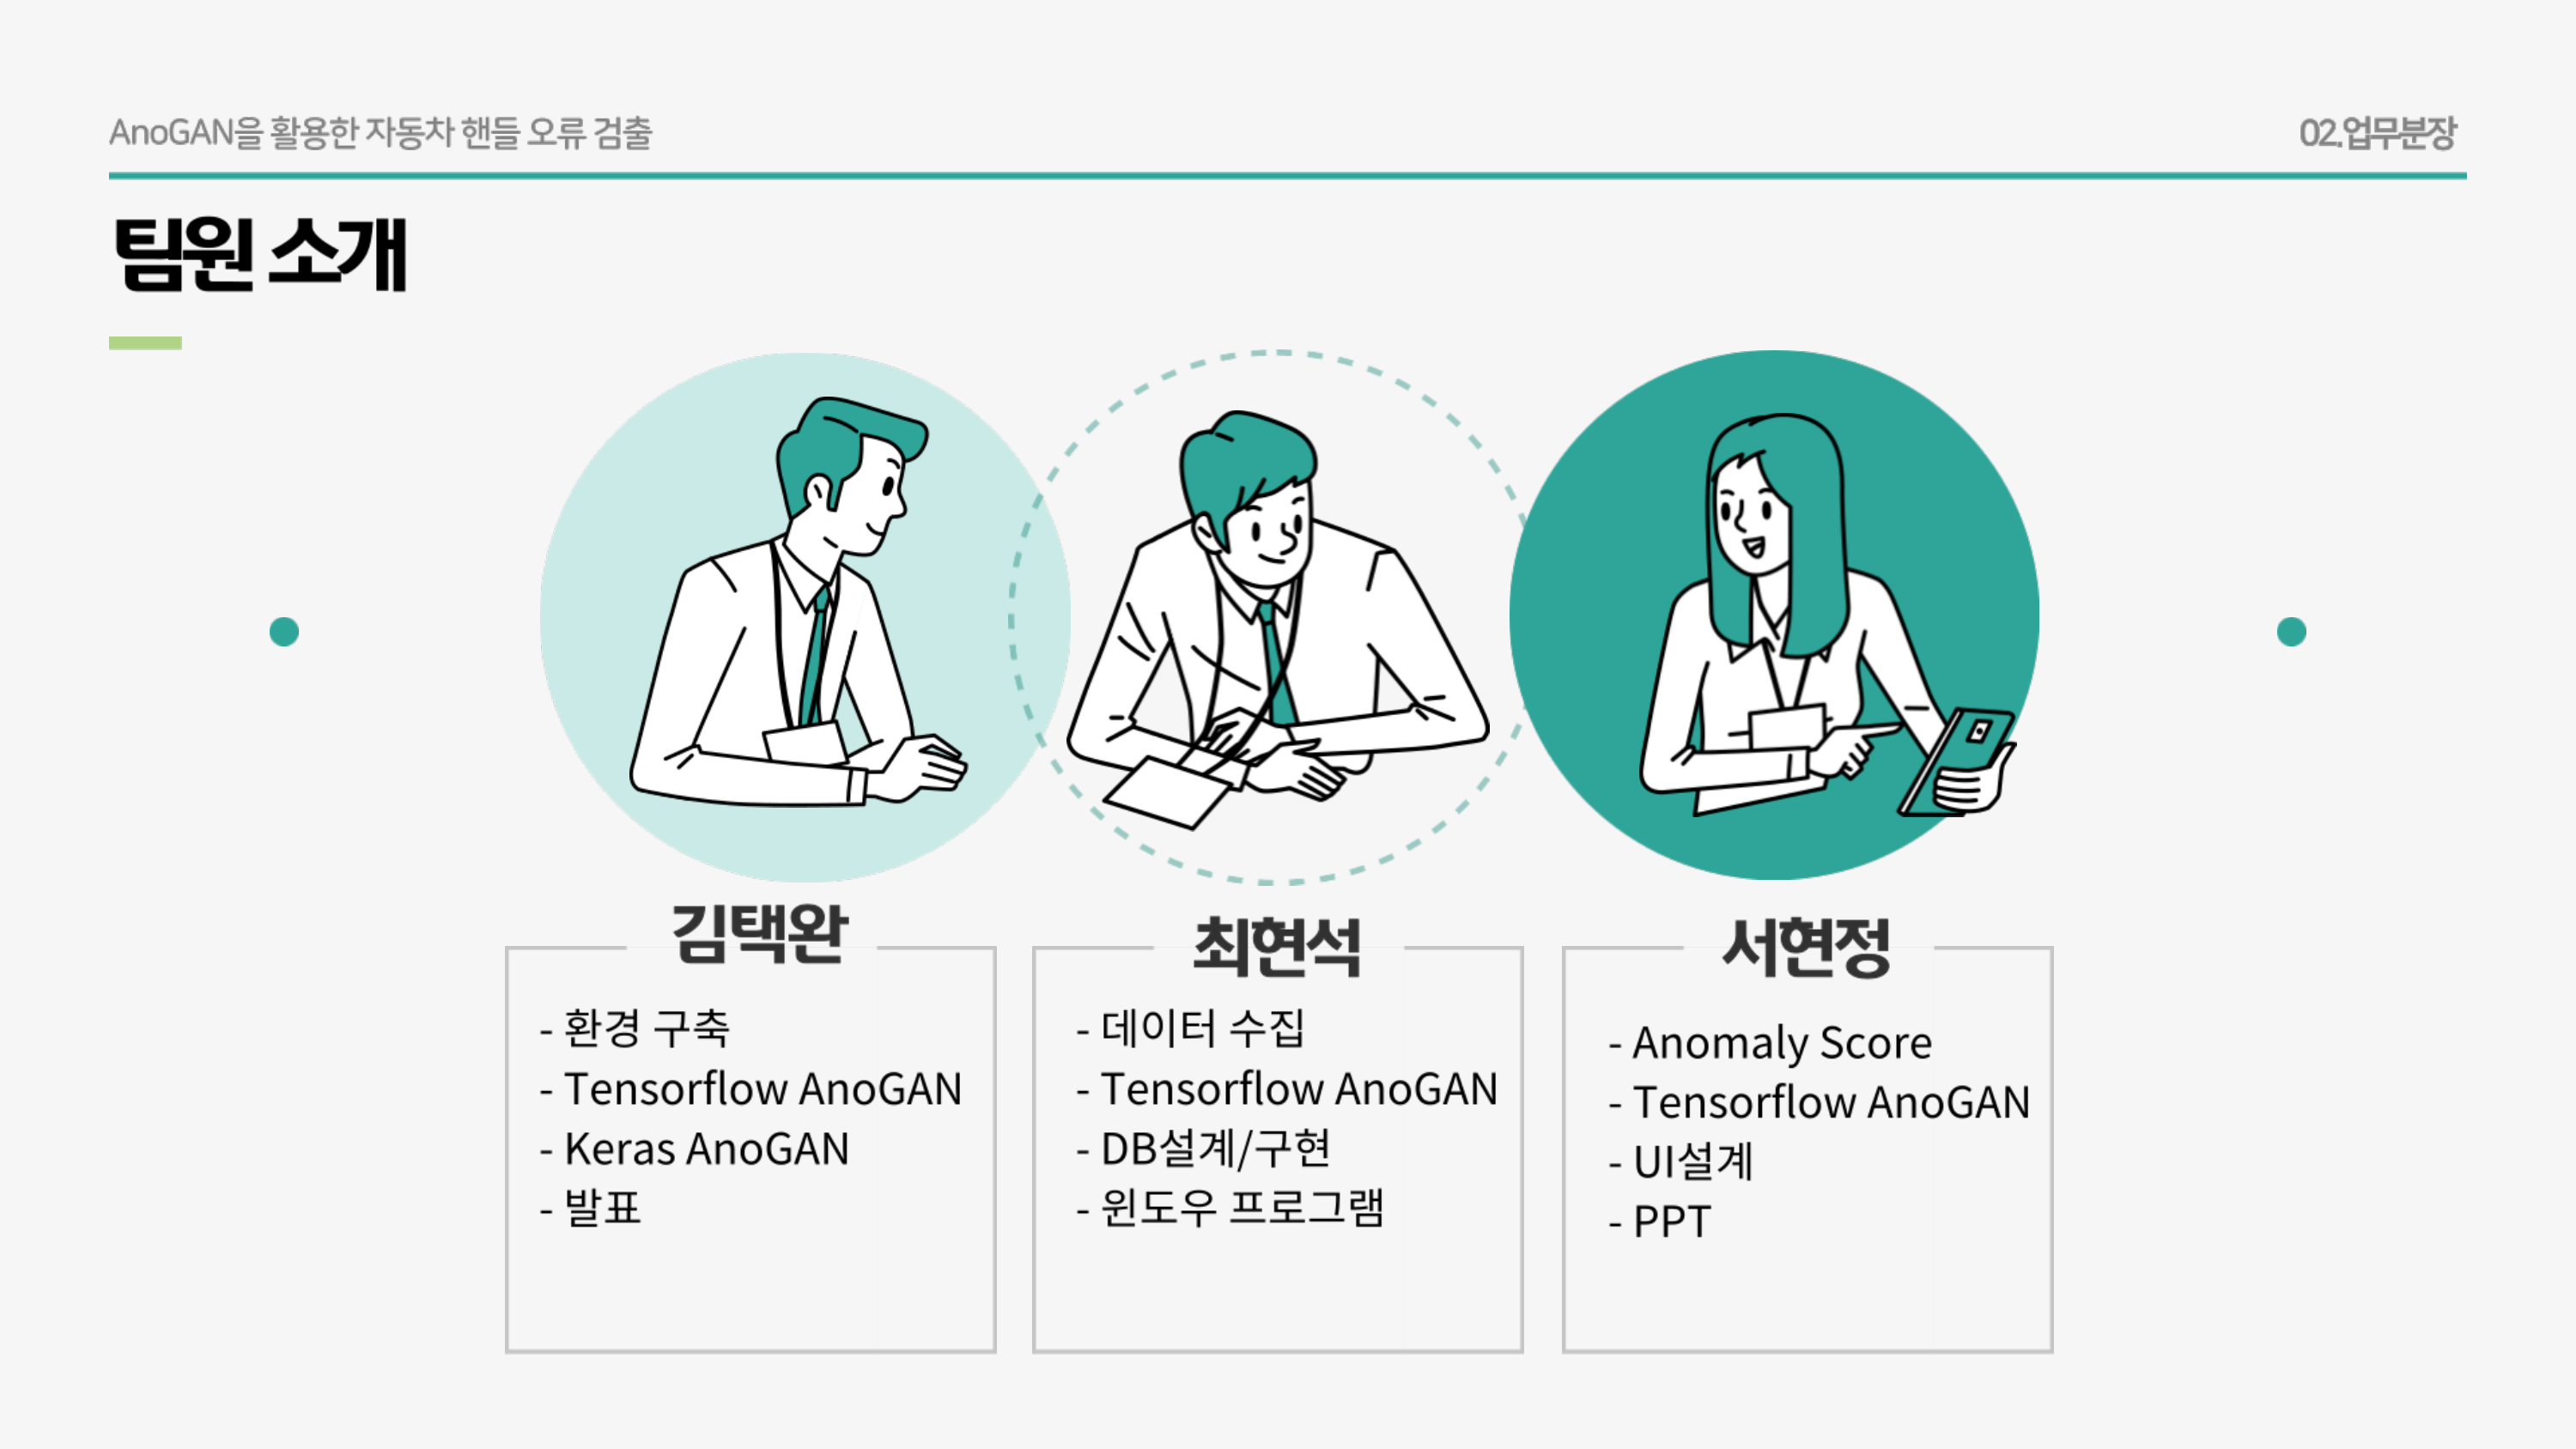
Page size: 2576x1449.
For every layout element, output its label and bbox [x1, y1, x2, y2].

picture [505, 349, 2039, 1355]
picture [1534, 897, 2060, 1355]
picture [269, 617, 299, 646]
picture [96, 191, 447, 336]
picture [2277, 617, 2306, 646]
picture [109, 336, 182, 350]
picture [103, 104, 2473, 190]
picture [1030, 897, 1528, 1355]
